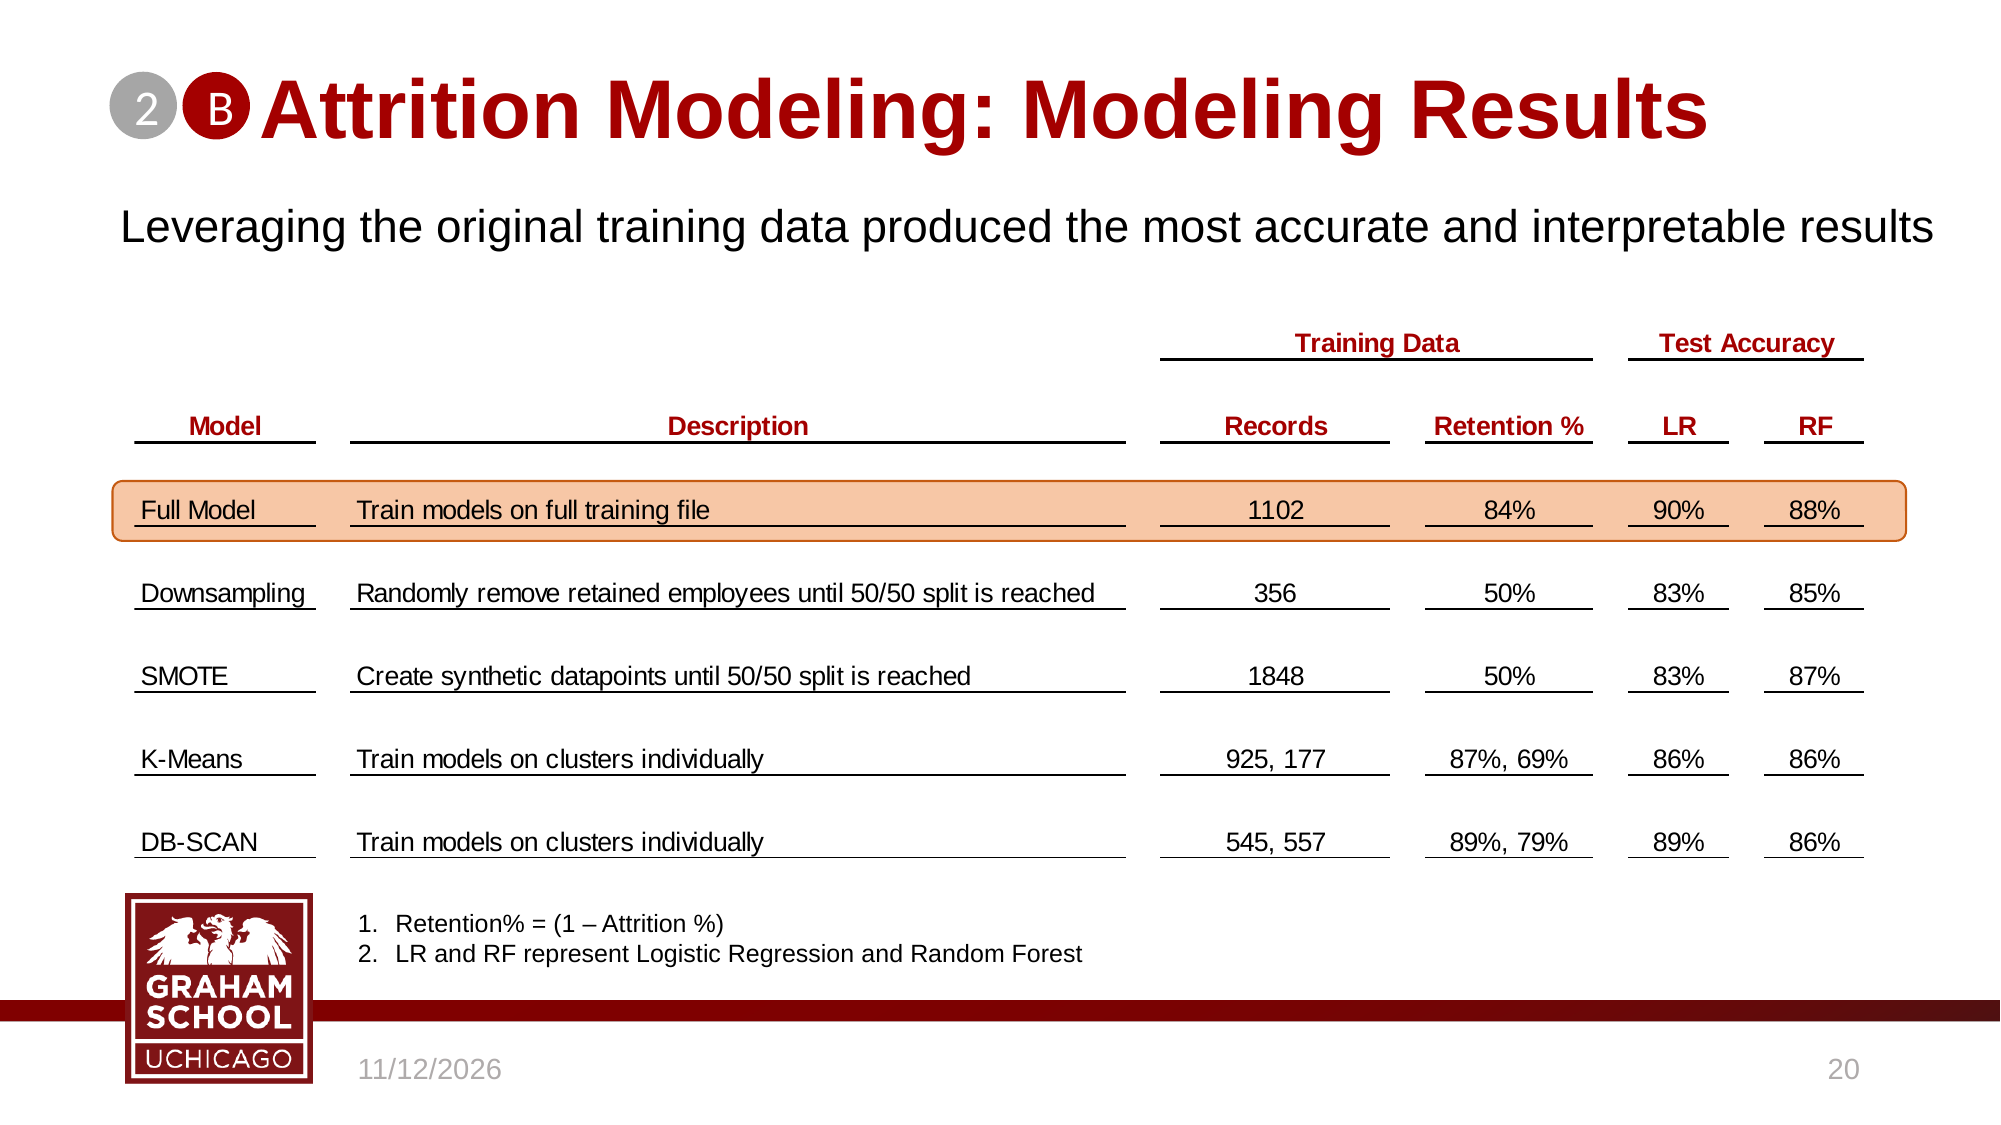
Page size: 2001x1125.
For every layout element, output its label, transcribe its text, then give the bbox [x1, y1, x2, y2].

text_box [1866, 481, 1907, 541]
text_box Leveraging the original training data produced the most accurate and interpretable results [105, 189, 1955, 260]
text_box [112, 481, 134, 541]
text_box B [181, 70, 252, 141]
text_box 2 [108, 70, 179, 141]
text_box Retention% = (1 – Attrition %) LR and RF represent Logistic Regression and Random Forest [342, 900, 1955, 972]
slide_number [342, 1042, 588, 1103]
picture [0, 0, 2000, 1125]
slide_number 19 [1412, 1042, 1875, 1103]
title Attrition Modeling: Modeling Results [105, 59, 1938, 184]
